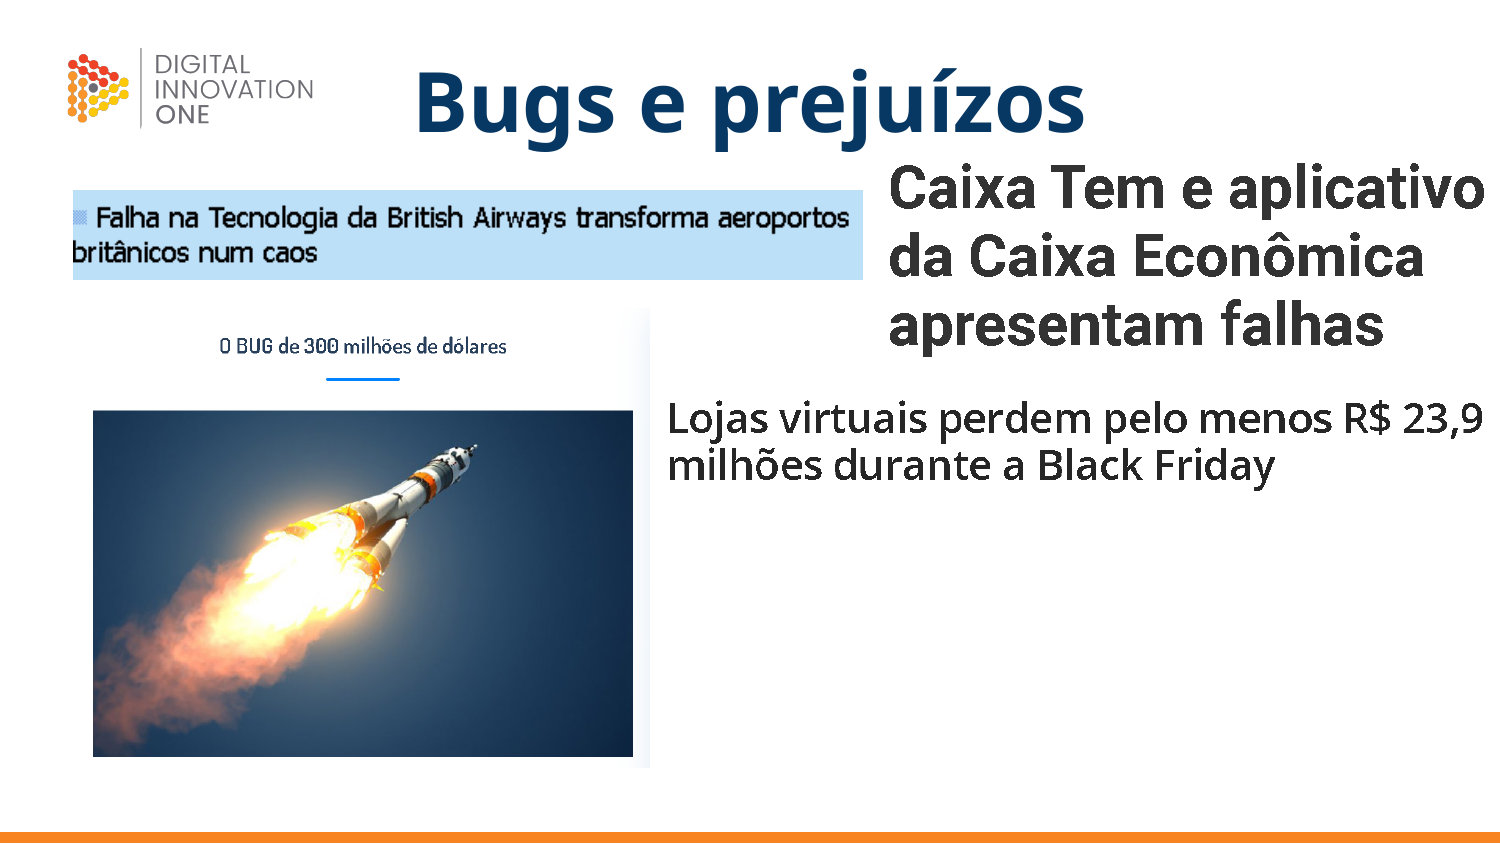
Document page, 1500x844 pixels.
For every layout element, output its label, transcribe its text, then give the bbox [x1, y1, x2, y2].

picture [72, 190, 863, 281]
subtitle Bugs e prejuízos [51, 50, 1449, 148]
picture [659, 393, 1489, 497]
picture [50, 39, 331, 138]
picture [72, 307, 651, 768]
picture [874, 157, 1500, 366]
text_box [0, 832, 1500, 843]
